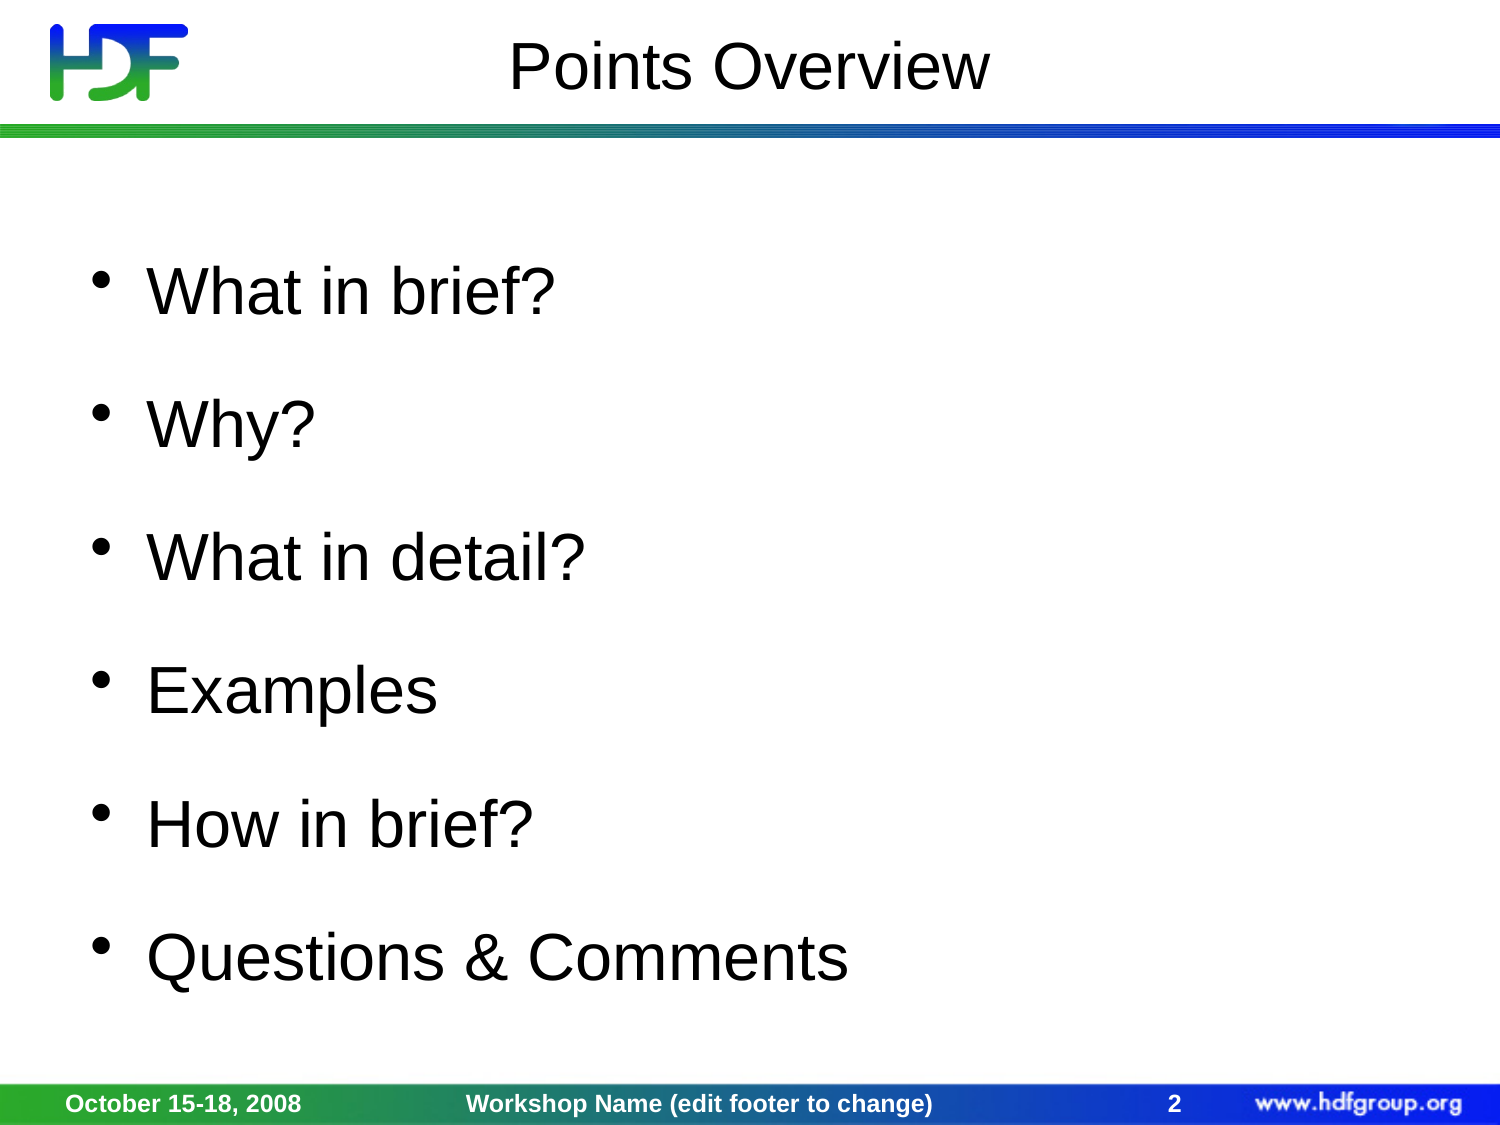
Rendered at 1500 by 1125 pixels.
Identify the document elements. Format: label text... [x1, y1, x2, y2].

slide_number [49, 1087, 326, 1125]
list What in brief? Why? What in detail? Examples How in brief? Questions & Comments [74, 199, 1426, 1013]
title Points Overview [74, 0, 1426, 126]
slide_number 2 [1112, 1087, 1238, 1125]
picture [0, 0, 1500, 1125]
footer Workshop Name (edit footer to change) [374, 1087, 1026, 1125]
